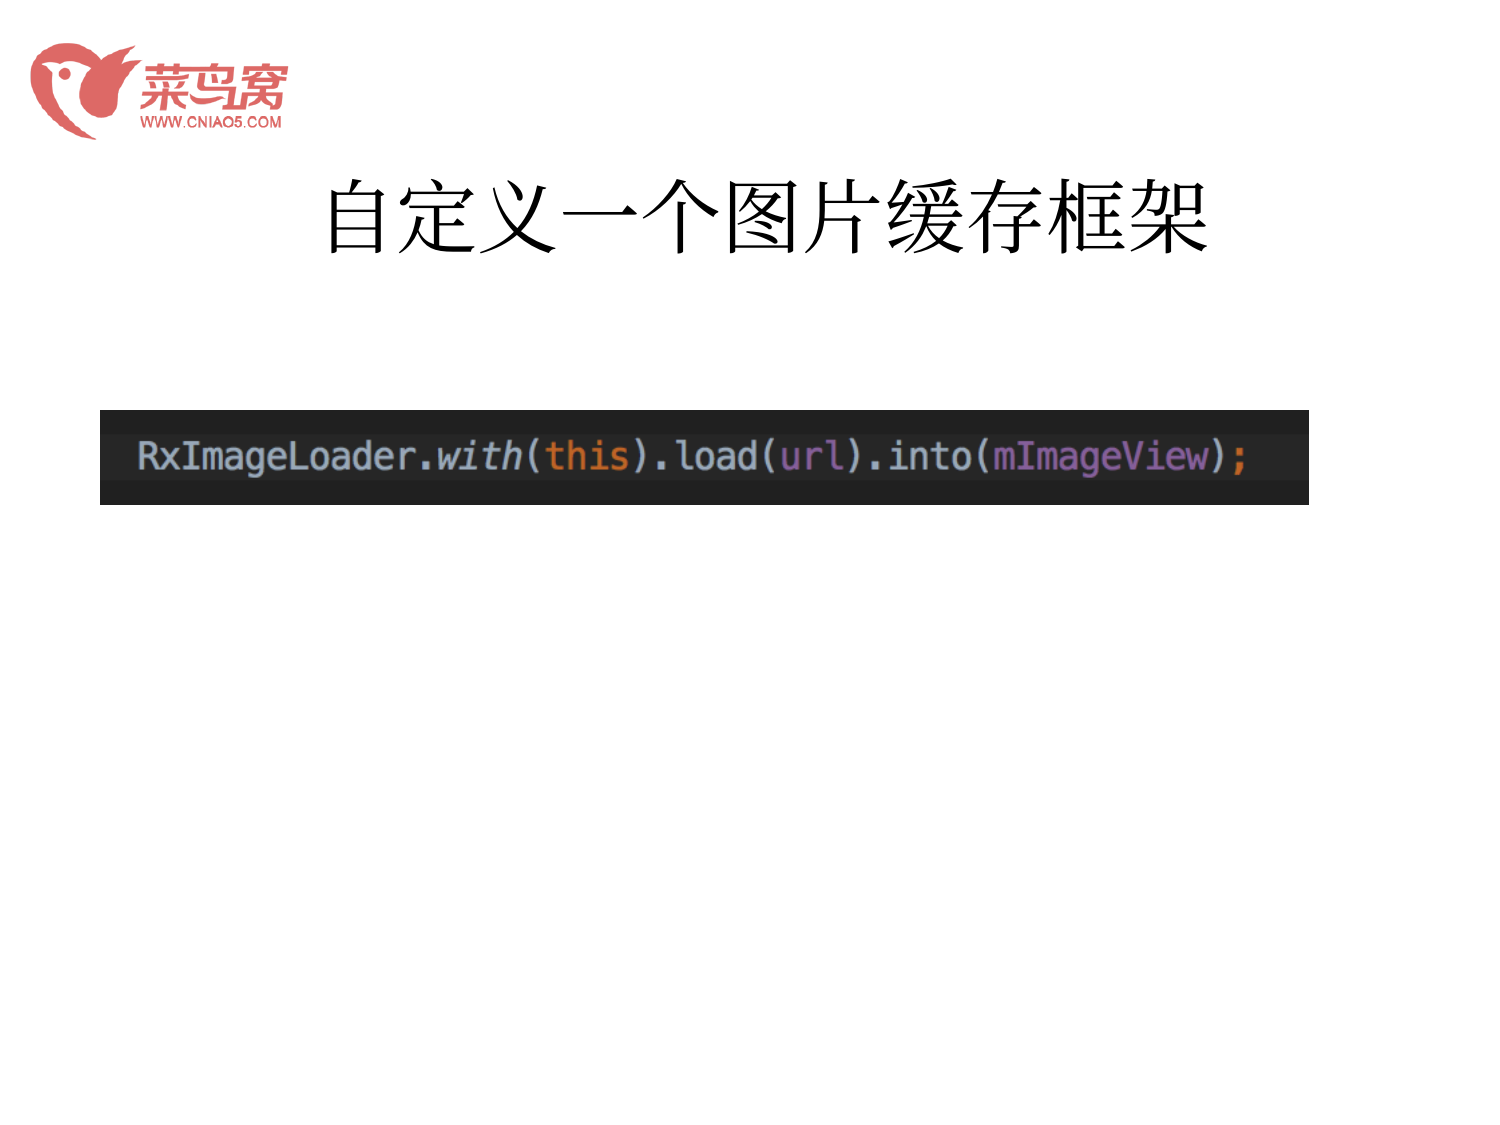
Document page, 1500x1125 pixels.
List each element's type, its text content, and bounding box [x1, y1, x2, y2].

picture [20, 32, 299, 149]
text_box 自定义一个图片缓存框架 [51, 158, 1474, 286]
picture [100, 410, 1310, 505]
